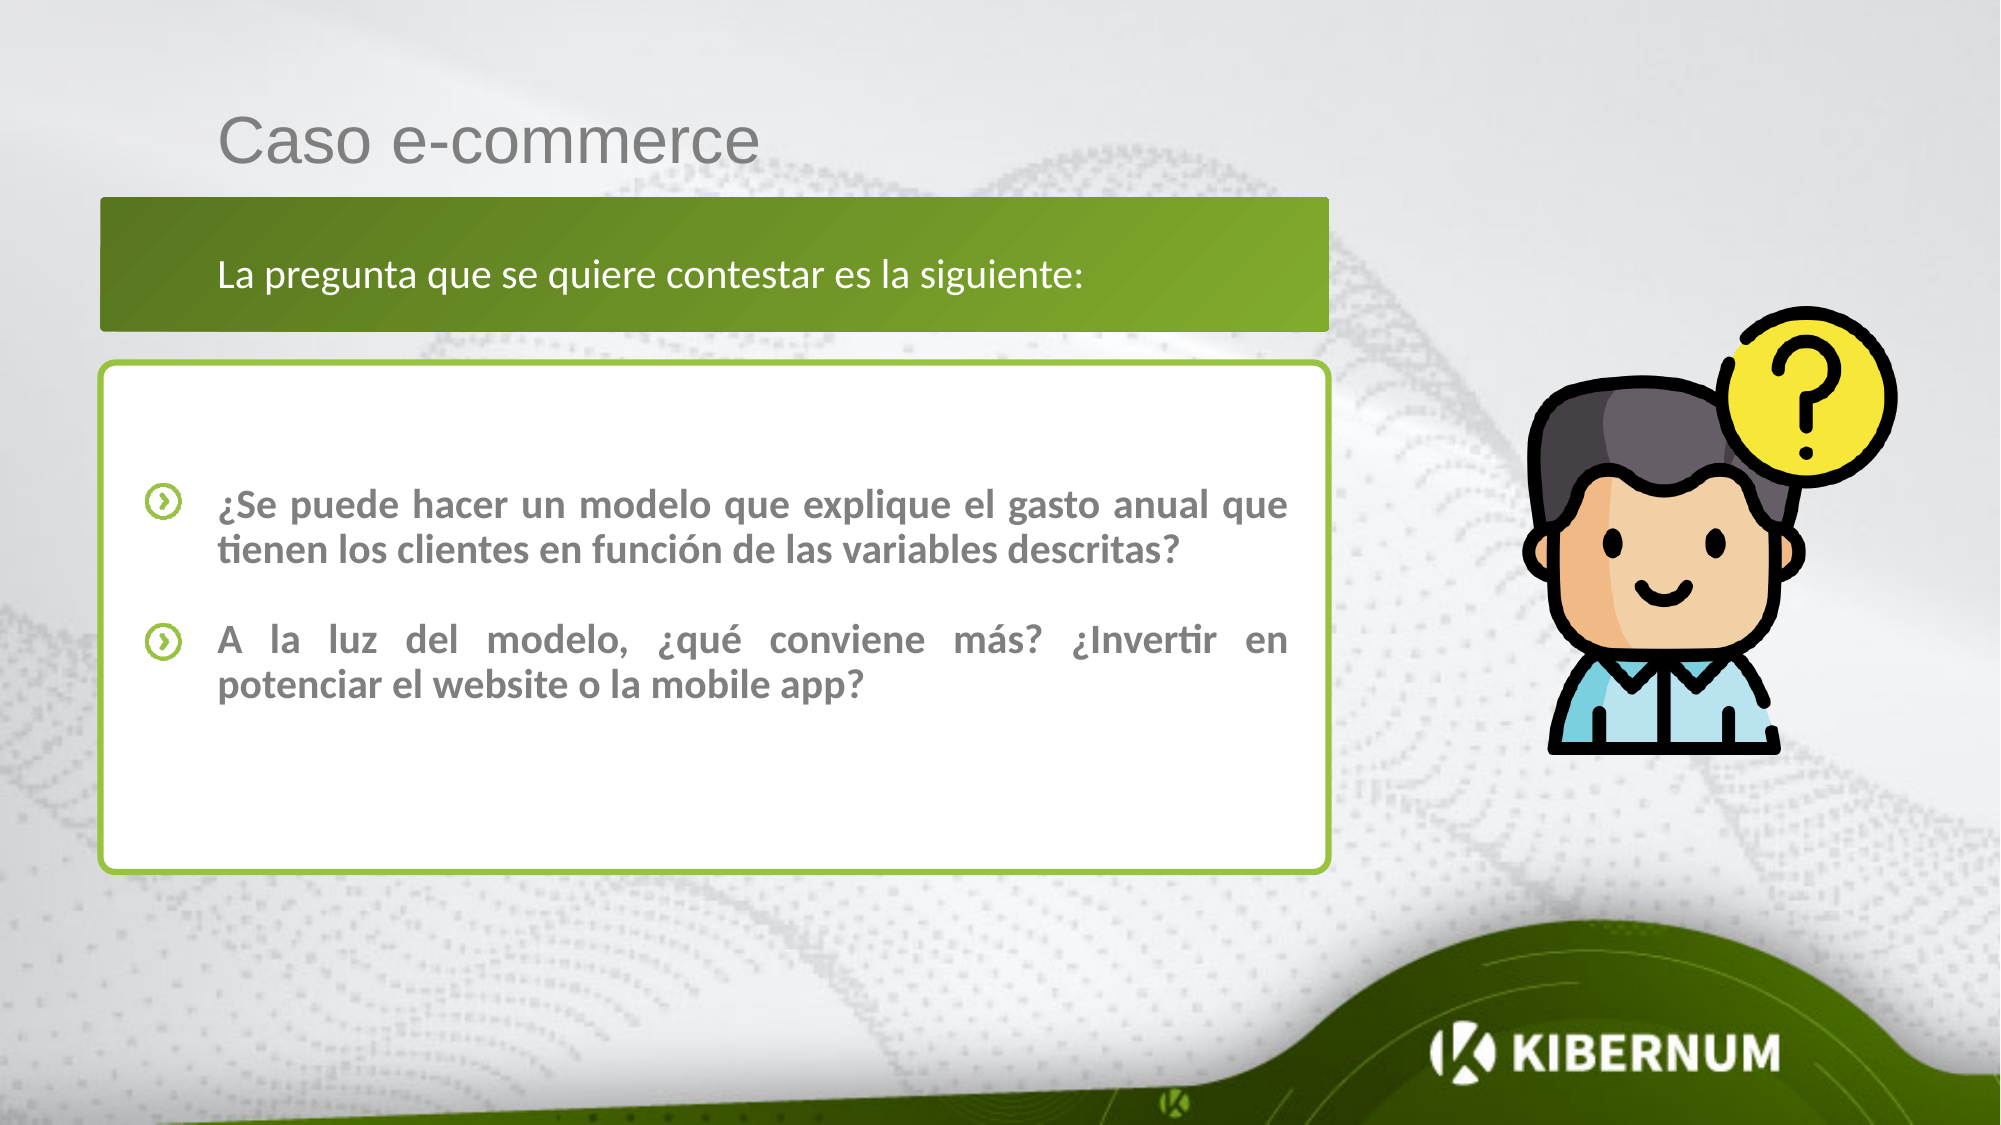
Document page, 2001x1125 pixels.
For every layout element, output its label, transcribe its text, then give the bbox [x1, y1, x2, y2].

text_box Caso e-commerce [202, 56, 1971, 222]
picture [0, 0, 2001, 1125]
text_box ¿Se puede hacer un modelo que explique el gasto anual que tienen los clientes en función de las variables descritas? A la luz del modelo, ¿qué conviene más? ¿Invertir en potenciar el website o la mobile app? [202, 512, 1305, 678]
text_box [100, 362, 1329, 873]
text_box La pregunta que se quiere contestar es la siguiente: [202, 214, 1384, 305]
text_box [100, 197, 1329, 332]
